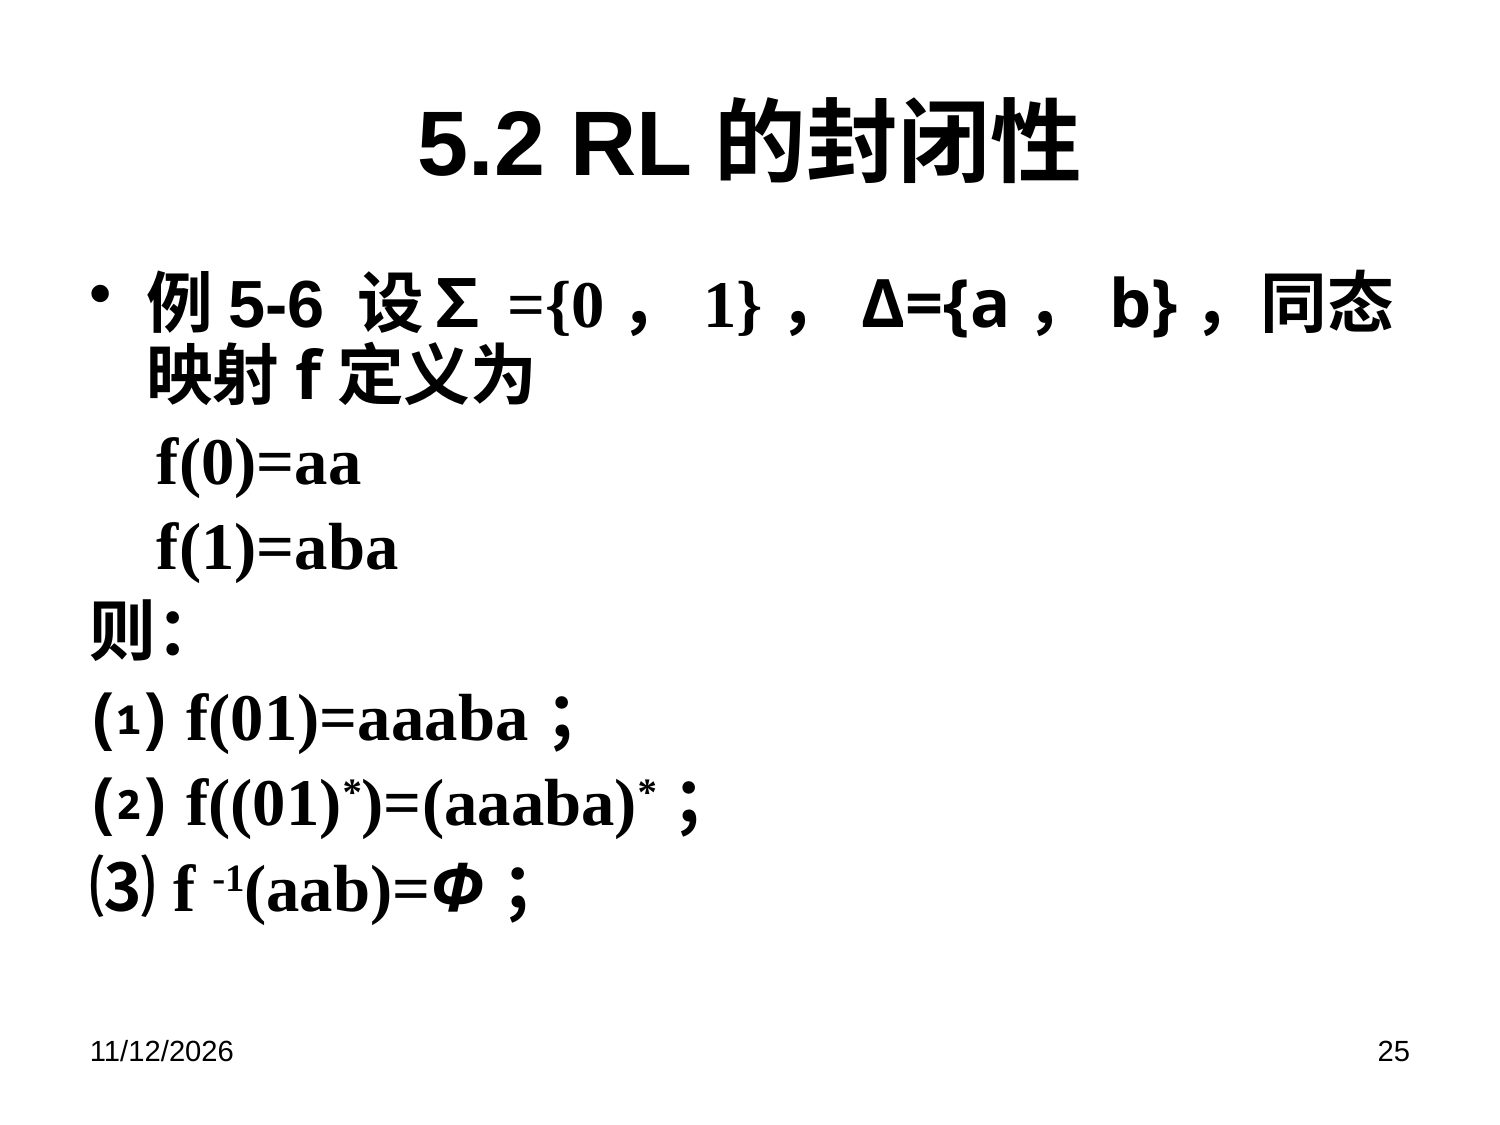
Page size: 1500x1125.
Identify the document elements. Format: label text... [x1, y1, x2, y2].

list 例5-6 设∑={0，1}，Δ={a，b}，同态映射f定义为 f(0)=aa f(1)=aba 则： ⑴ f(01)=aaaba； ⑵ f((01)*)=(aaaba)*； ⑶ f -1(aab)=Φ； [74, 262, 1426, 1006]
slide_number 25 [1074, 1024, 1426, 1103]
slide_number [74, 1024, 426, 1103]
title 5.2 RL的封闭性 [74, 44, 1426, 233]
